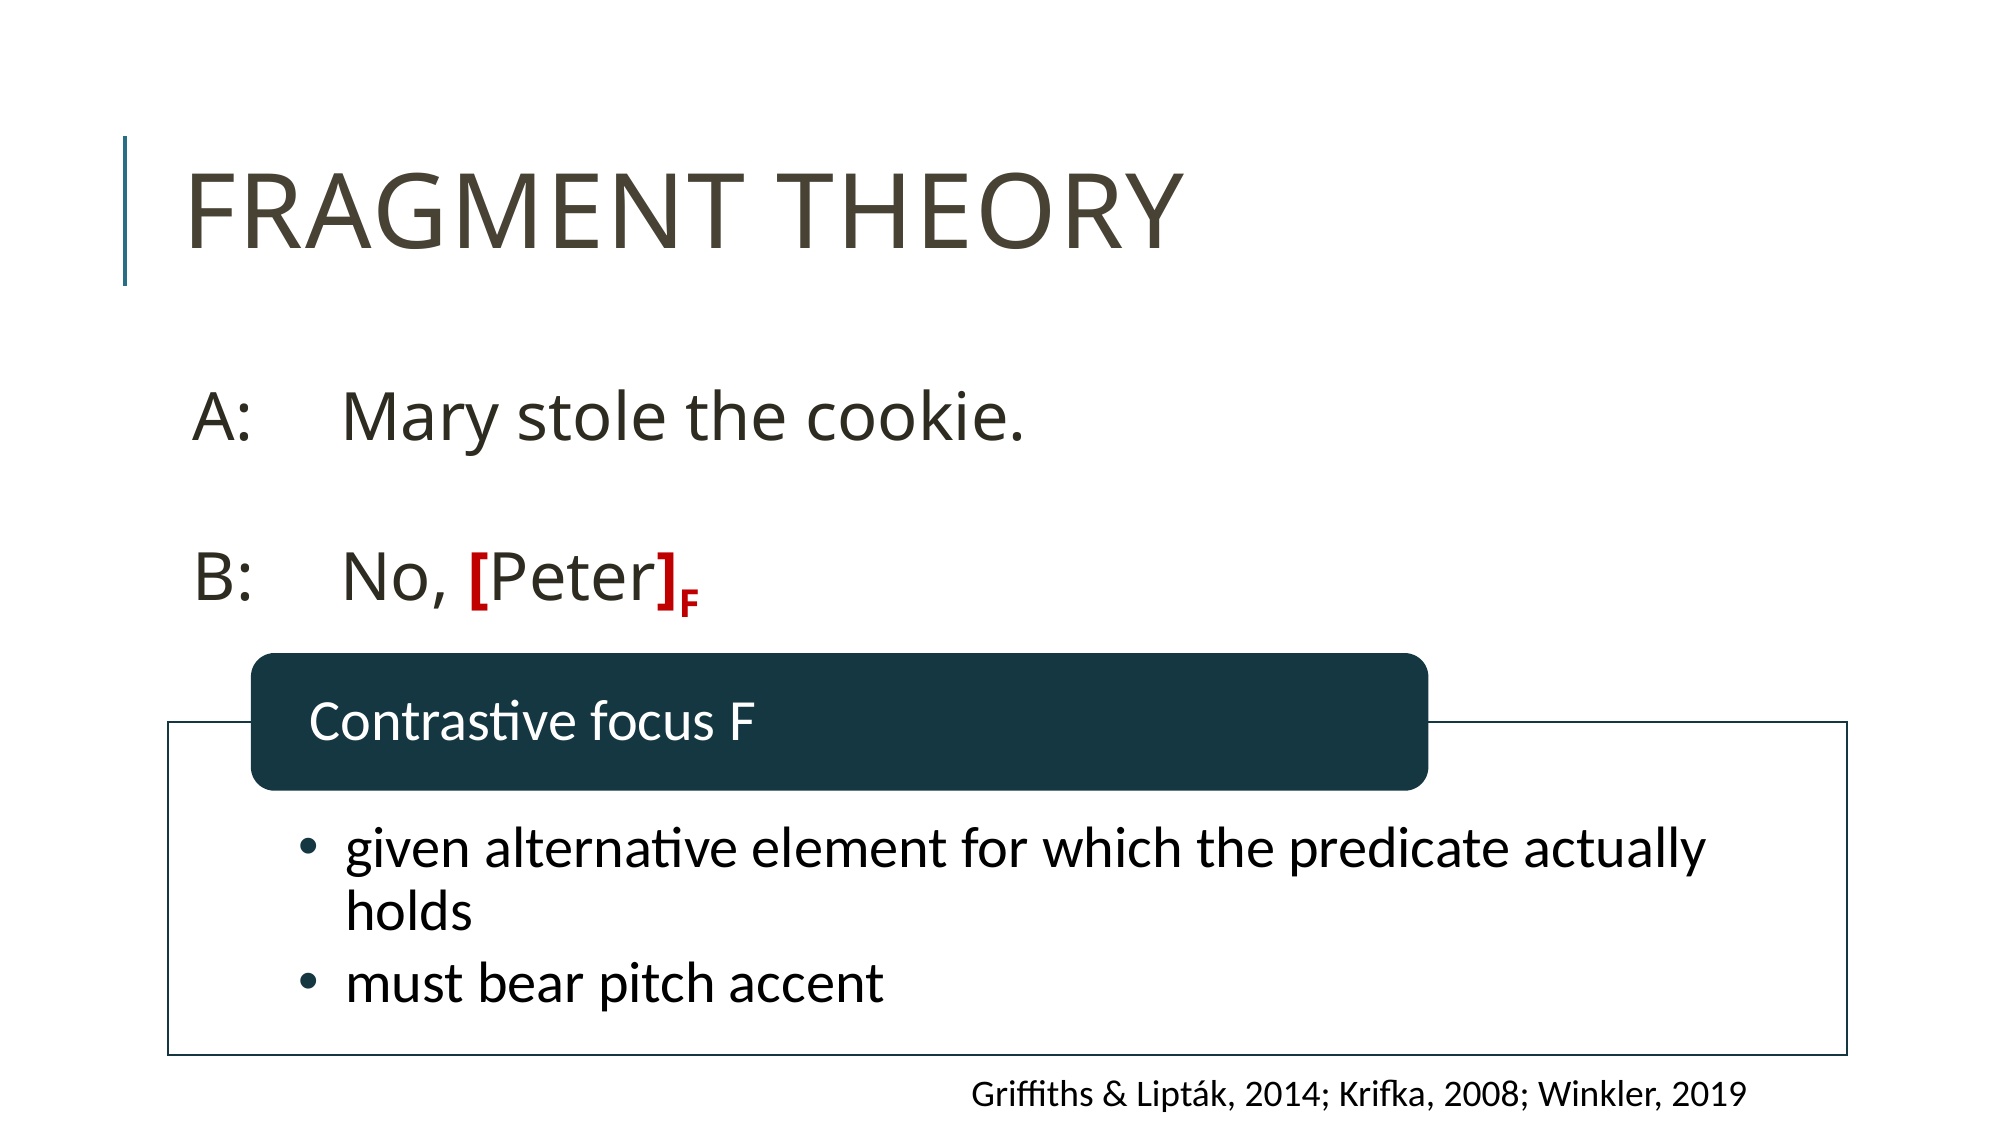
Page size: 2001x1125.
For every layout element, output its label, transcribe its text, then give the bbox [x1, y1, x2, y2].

list A: Mary stole the cookie. B: No, [Peter]F [168, 375, 1763, 647]
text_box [167, 647, 1848, 1062]
text_box Griffiths & Lipták, 2014; Krifka, 2008; Winkler, 2019 [794, 1062, 1763, 1107]
title Fragment Theory [168, 96, 1763, 342]
